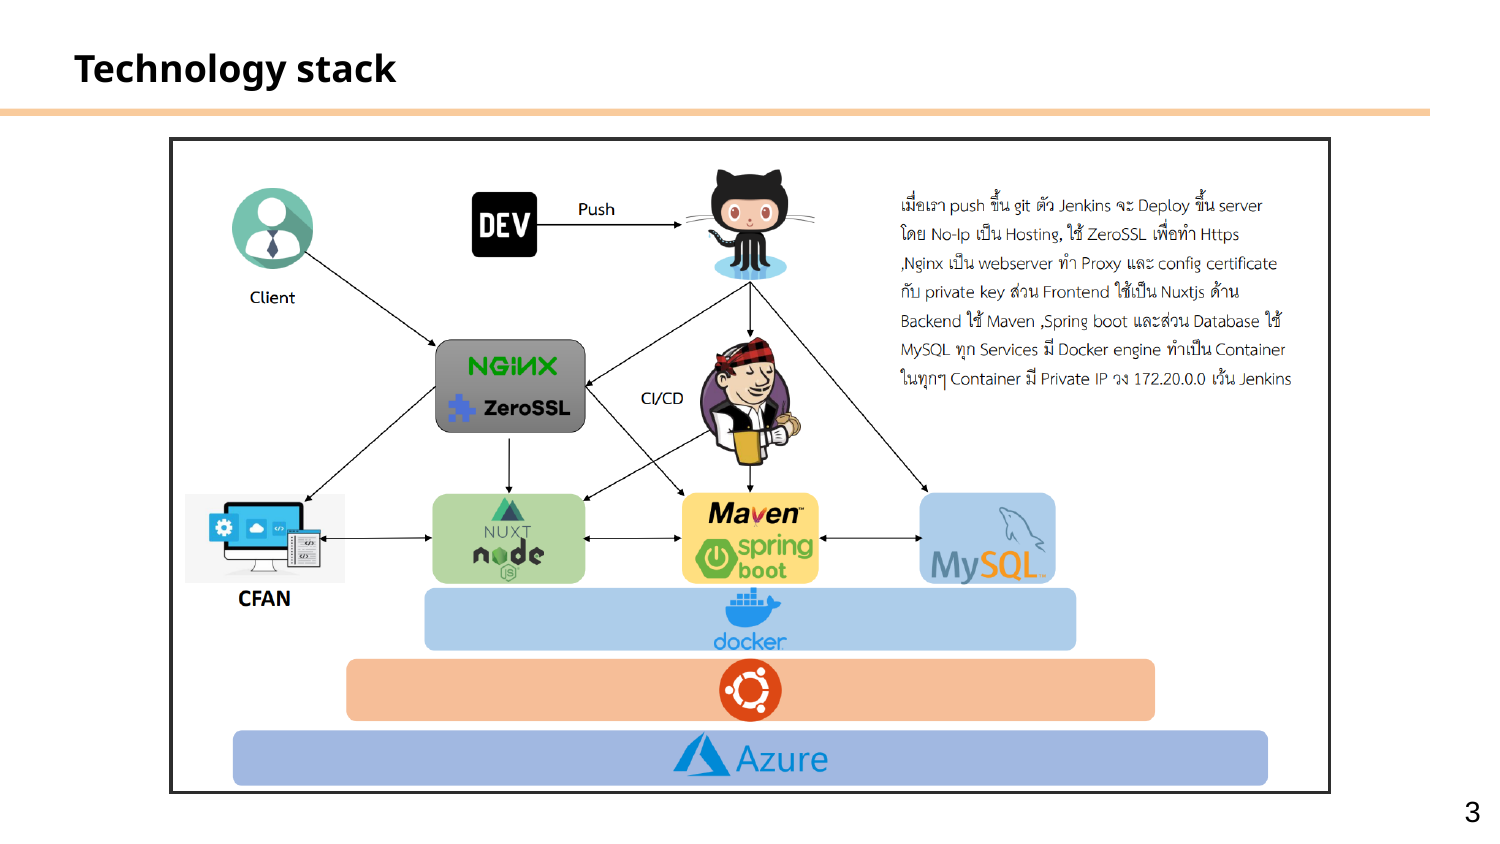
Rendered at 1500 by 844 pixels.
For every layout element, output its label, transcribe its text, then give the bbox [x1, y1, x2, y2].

text_box 3 [1445, 778, 1500, 843]
picture [169, 137, 1331, 794]
text_box [0, 108, 1430, 116]
title Technology stack [59, 29, 1457, 124]
